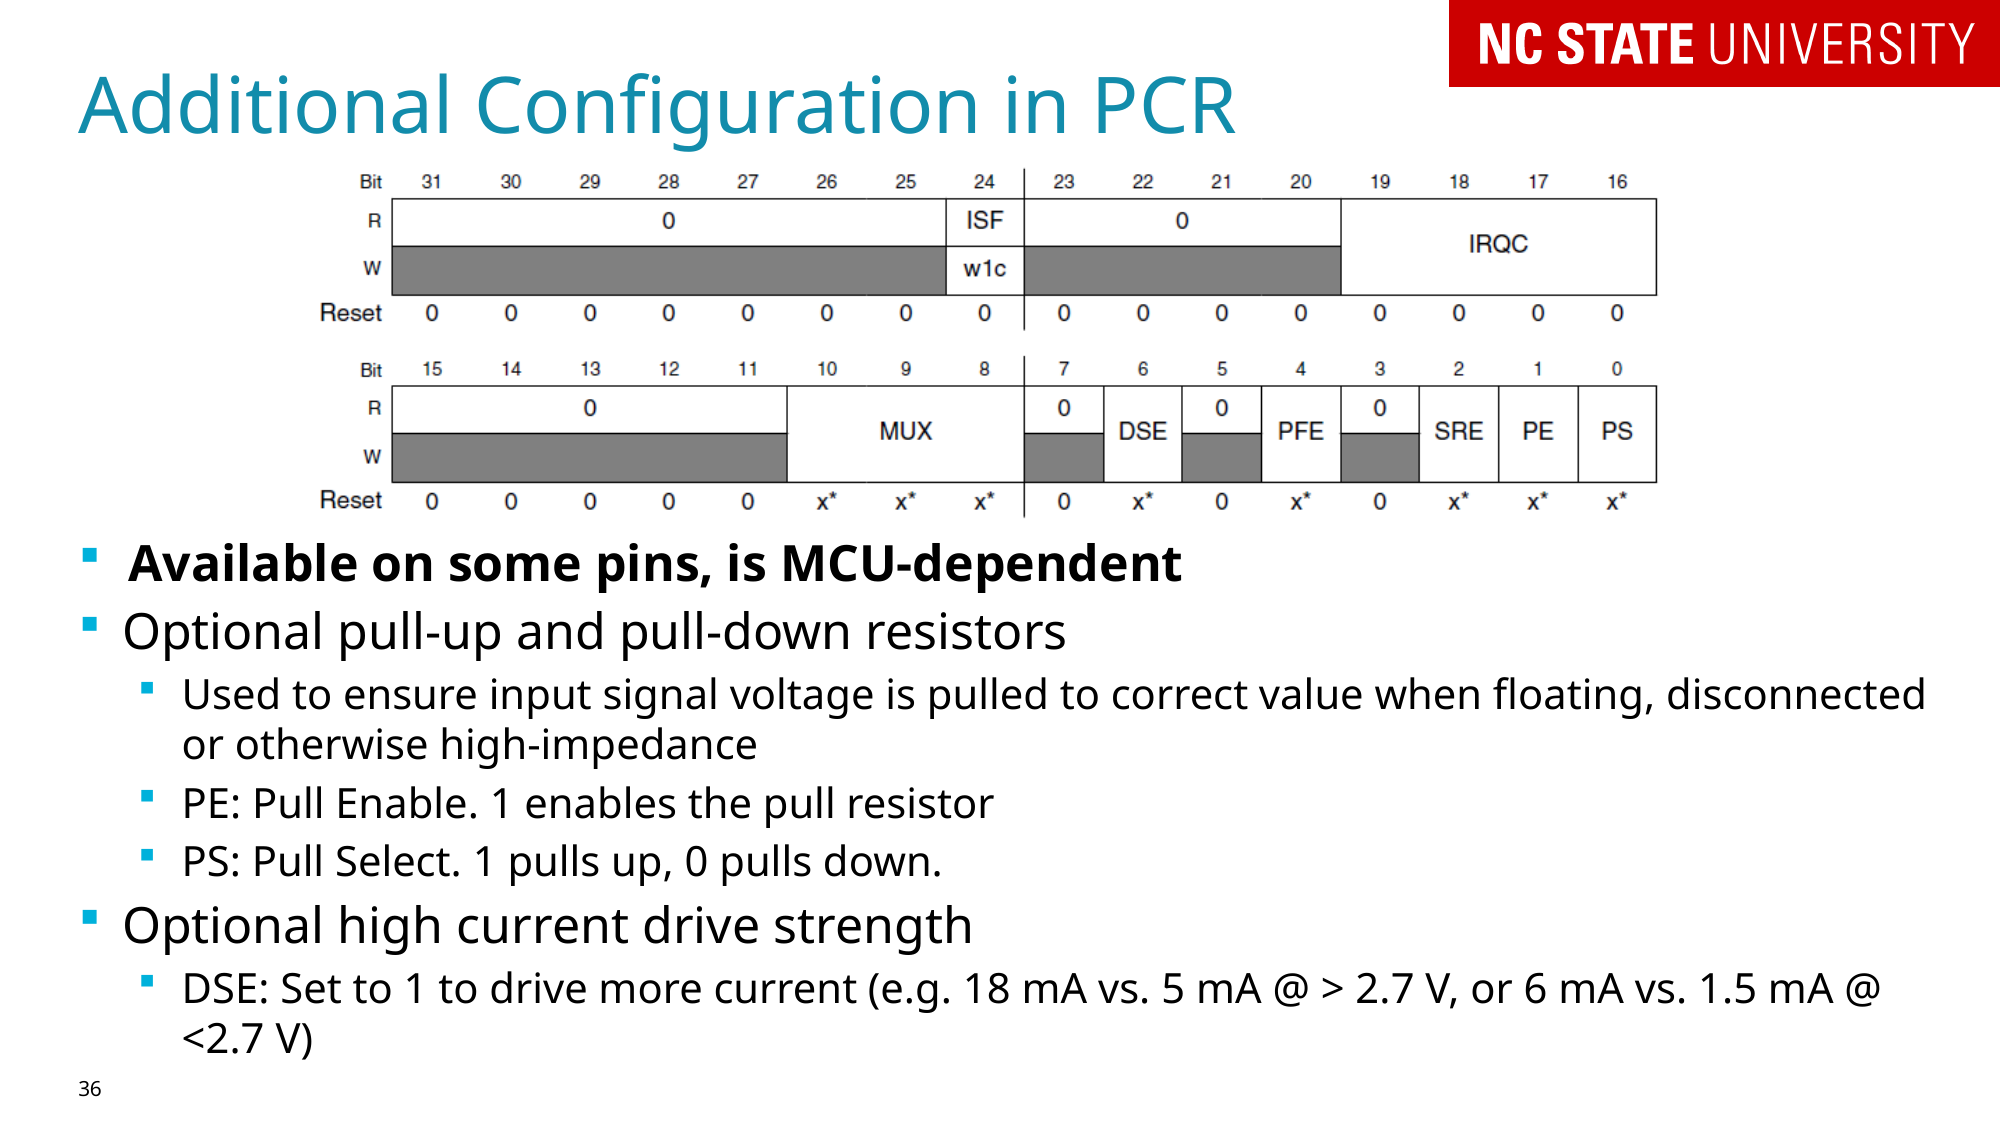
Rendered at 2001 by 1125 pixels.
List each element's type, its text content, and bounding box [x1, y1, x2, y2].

title Additional Configuration in PCR [78, 55, 1910, 150]
picture [287, 162, 1688, 532]
picture [1449, 0, 2000, 87]
list Available on some pins, is MCU-dependent Optional pull-up and pull-down resistors Used to ensure input signal voltage is pulled to correct value when floating, disconnected or otherwise high-impedance PE: Pull Enable. 1 enables the pull resistor PS: Pull Select. 1 pulls up, 0 pulls down. Optional high current drive strength DSE: Set to 1 to drive more current (e.g. 18 mA vs. 5 mA @ > 2.7 V, or 6 mA vs. 1.5 mA @ <2.7 V) [78, 531, 1947, 1088]
